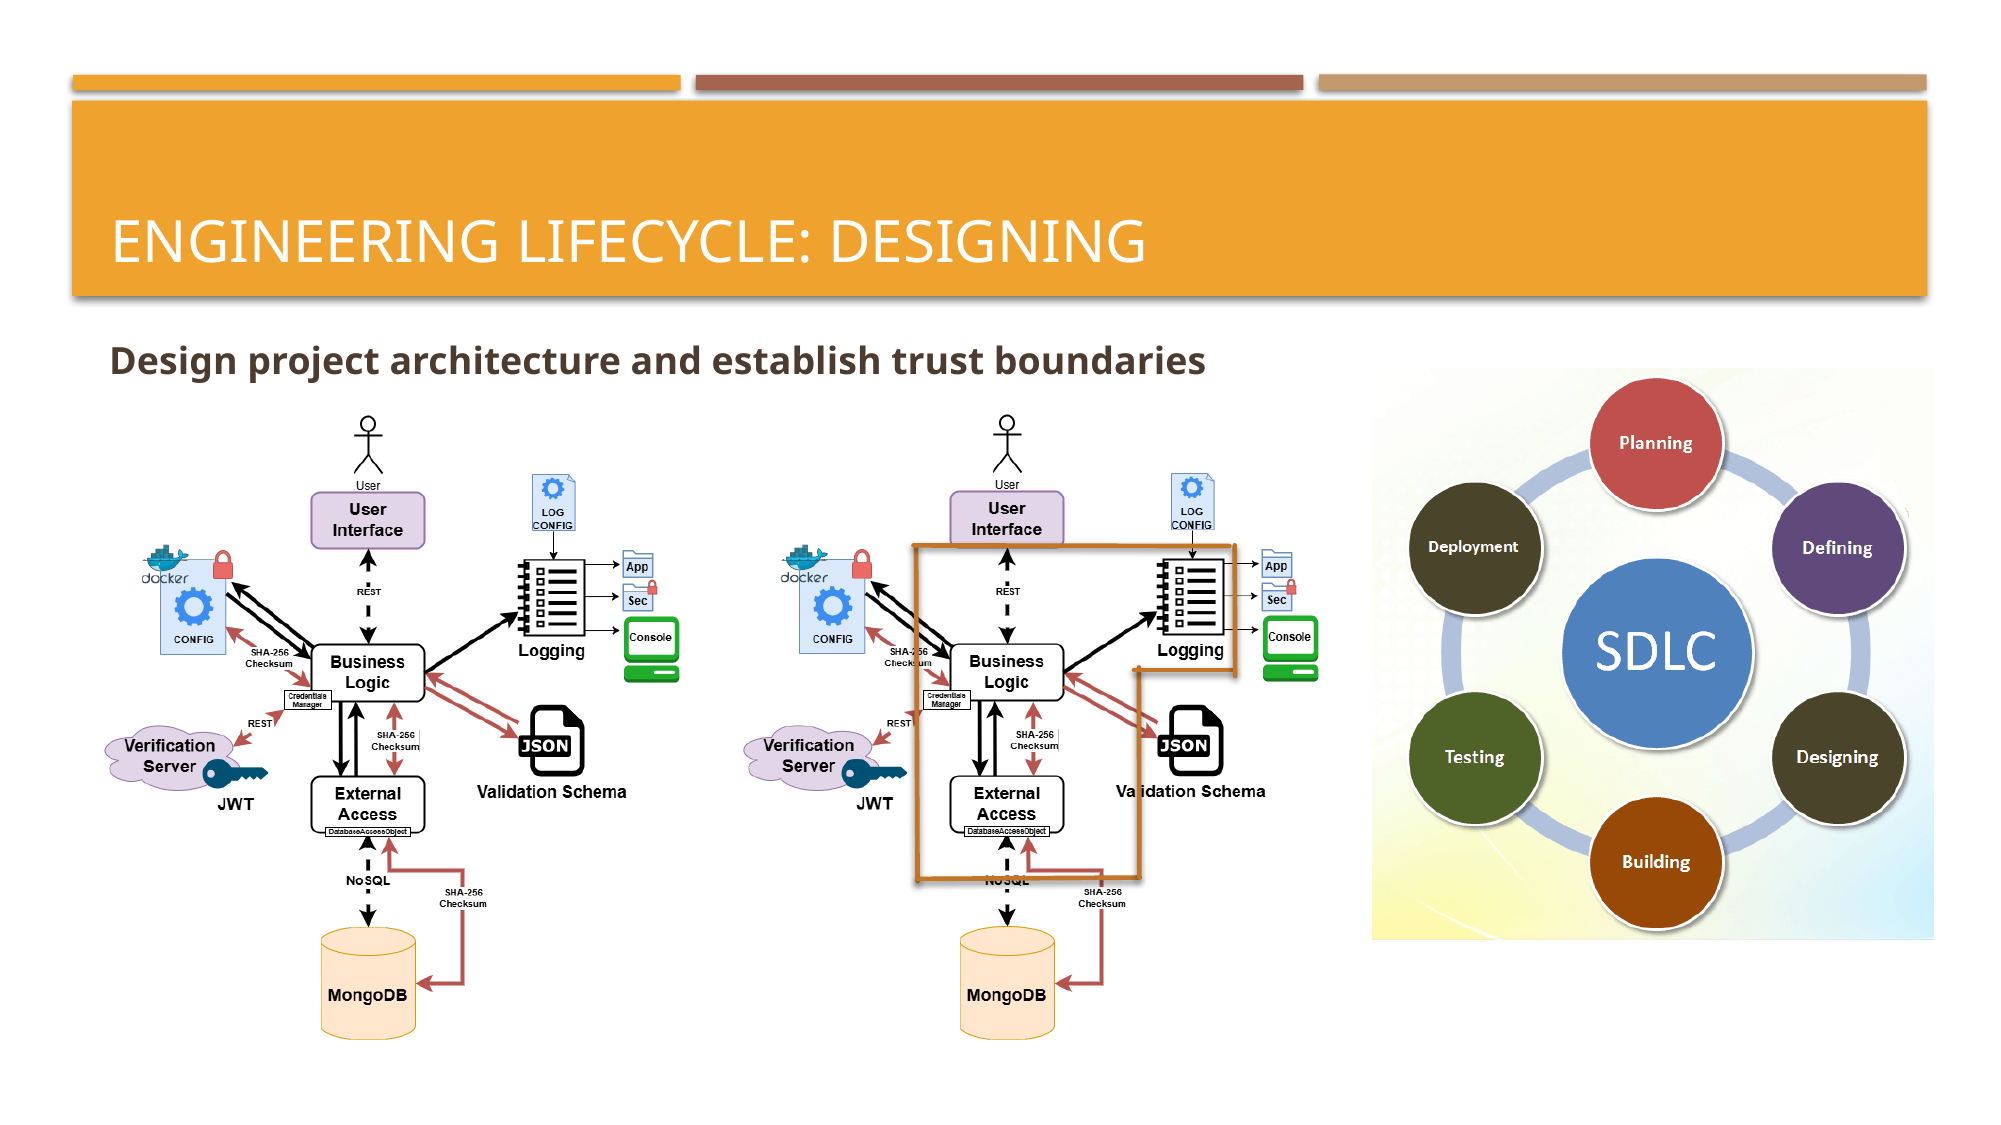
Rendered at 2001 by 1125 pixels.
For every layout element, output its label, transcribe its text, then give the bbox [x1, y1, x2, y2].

picture [1372, 368, 1934, 941]
list Design project architecture and establish trust boundaries [94, 329, 1265, 432]
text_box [732, 413, 1320, 1041]
title Engineering lifecycle: Designing [95, 115, 1905, 282]
picture [93, 414, 681, 1041]
